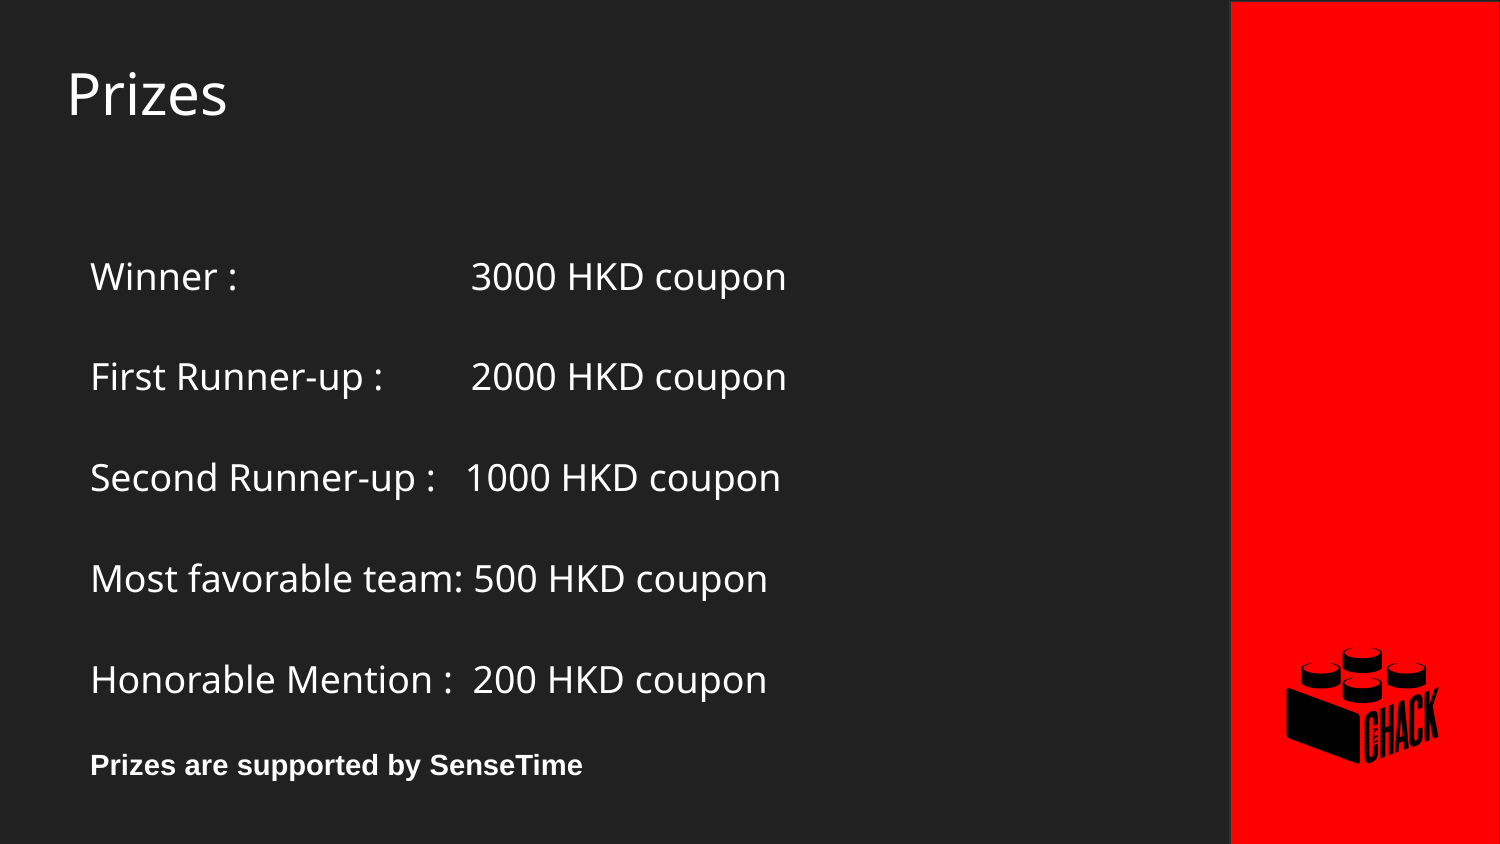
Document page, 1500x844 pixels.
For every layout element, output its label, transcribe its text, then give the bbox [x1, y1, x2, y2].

title Prizes [51, 41, 1230, 136]
picture [1229, 573, 1500, 844]
text_box [1230, 1, 1500, 573]
list Winner : 3000 HKD coupon First Runner-up : 2000 HKD coupon Second Runner-up : 1000 HKD coupon Most favorable team: 500 HKD coupon Honorable Mention : 200 HKD coupon Prizes are supported by SenseTime [74, 215, 1230, 745]
